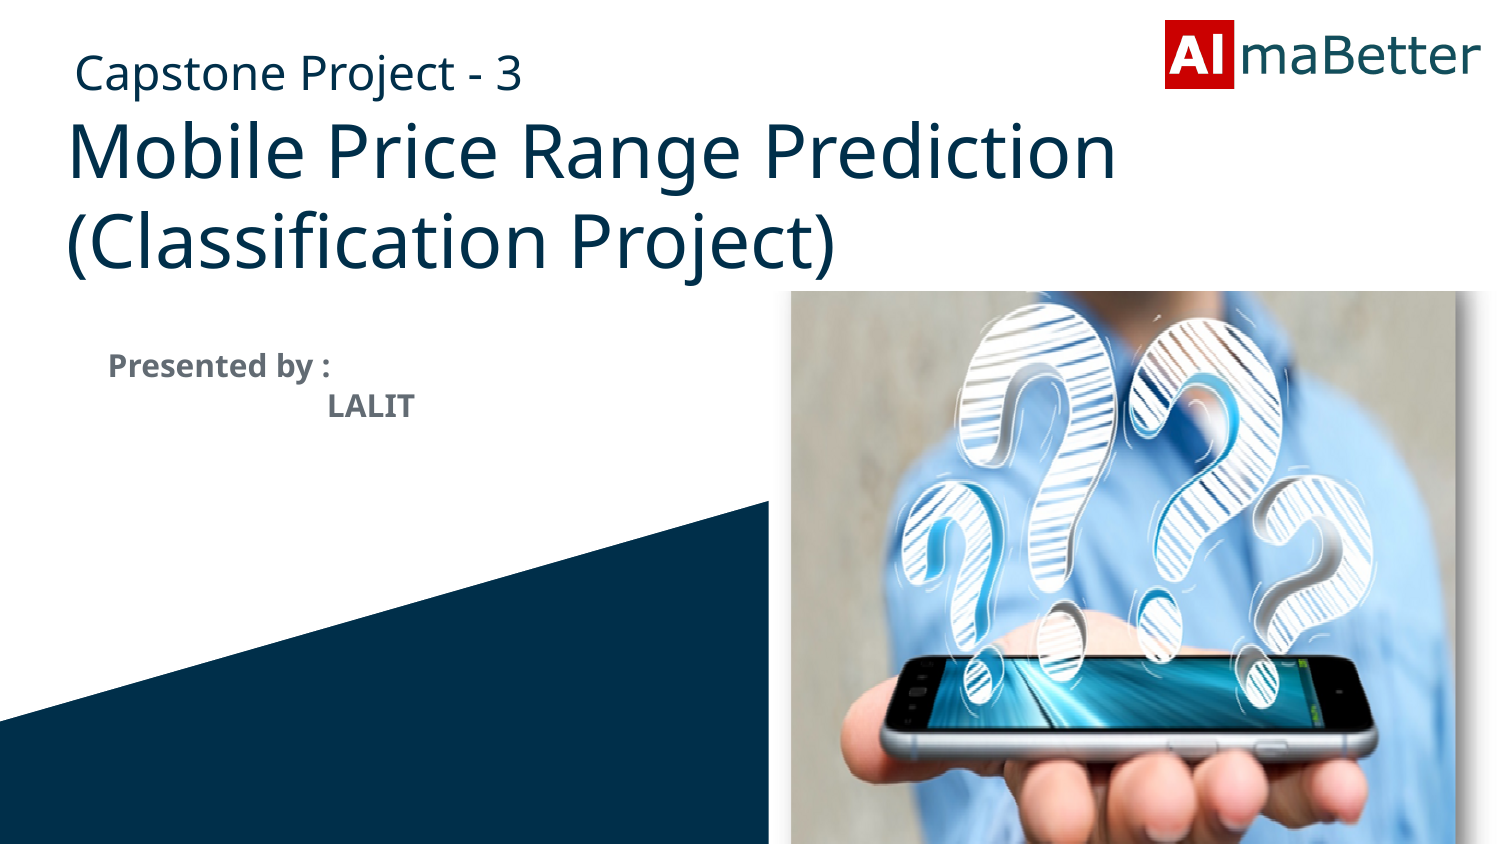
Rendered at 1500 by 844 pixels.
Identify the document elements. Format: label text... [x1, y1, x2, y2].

text_box Capstone Project - 3 [59, 27, 955, 115]
subtitle Presented by : LALIT [72, 324, 763, 486]
title Mobile Price Range Prediction (Classification Project) [51, 88, 1449, 299]
picture [1165, 20, 1487, 89]
picture [768, 264, 1500, 844]
